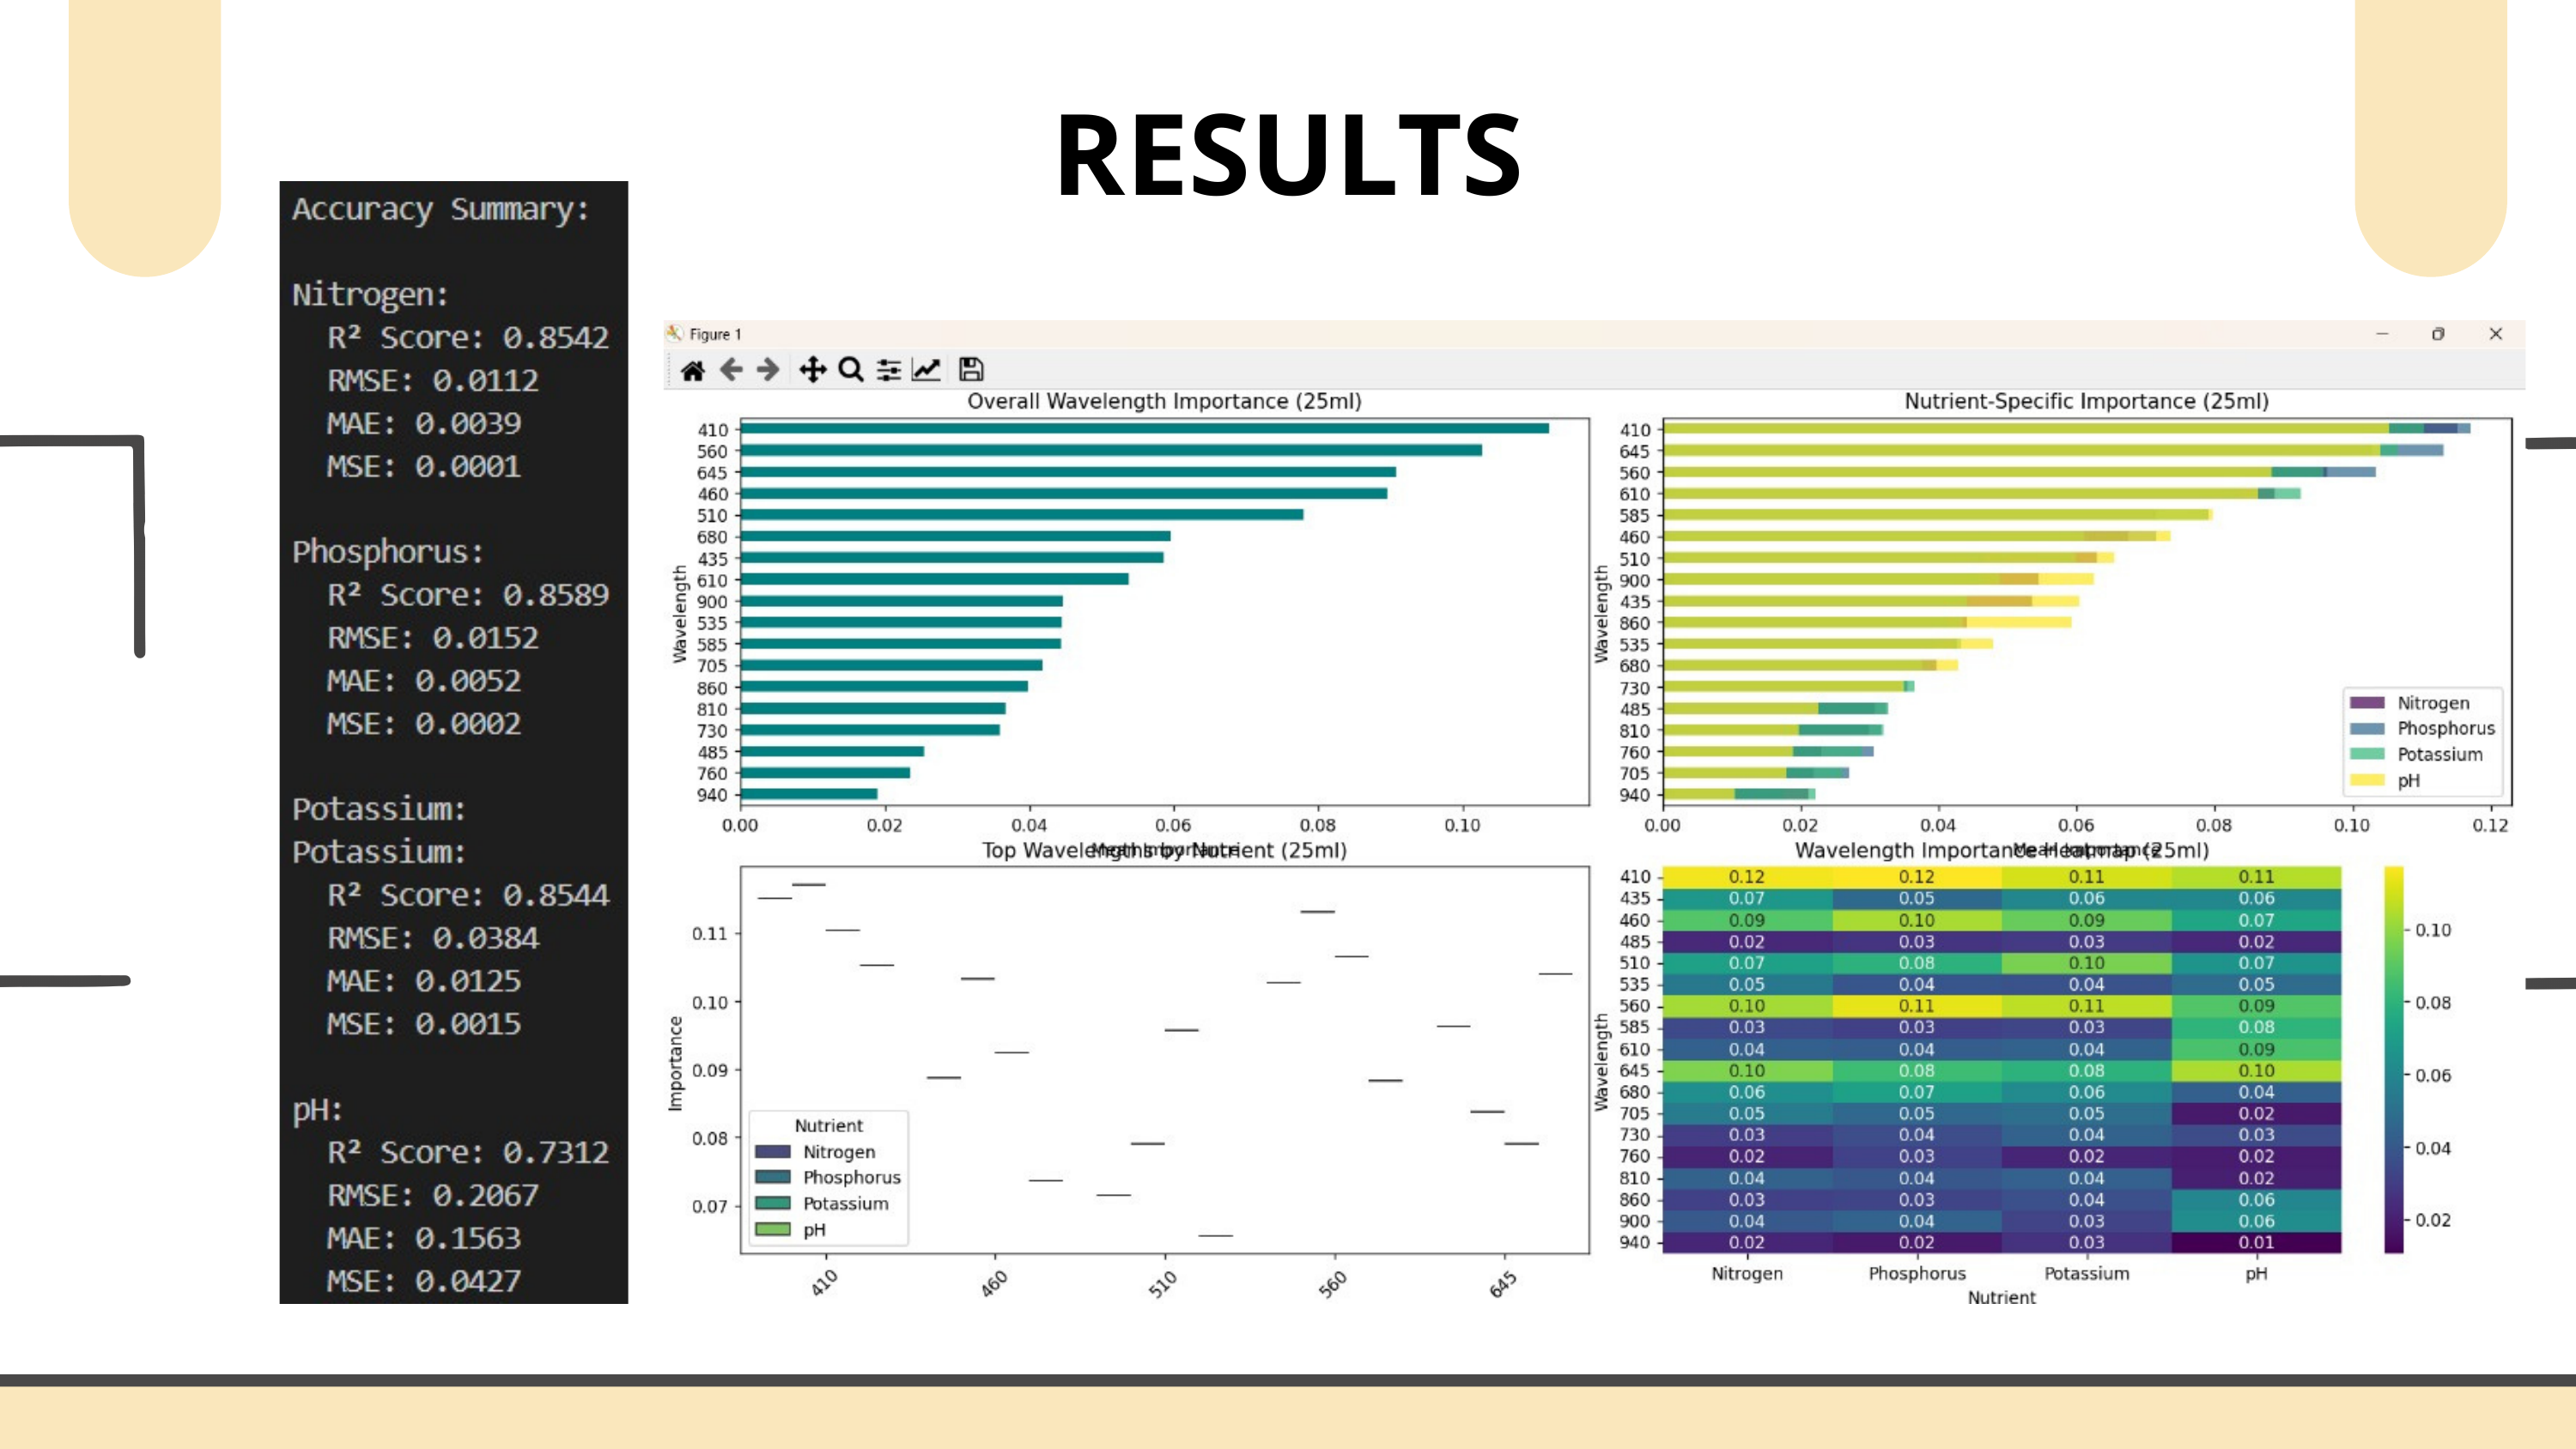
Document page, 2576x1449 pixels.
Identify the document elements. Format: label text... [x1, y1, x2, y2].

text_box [68, 0, 222, 277]
text_box [2526, 434, 2576, 990]
text_box RESULTS [686, 60, 1890, 218]
text_box [279, 181, 629, 1304]
text_box [663, 320, 2526, 1304]
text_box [2354, 0, 2508, 277]
text_box [0, 434, 146, 990]
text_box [0, 1379, 2576, 1449]
